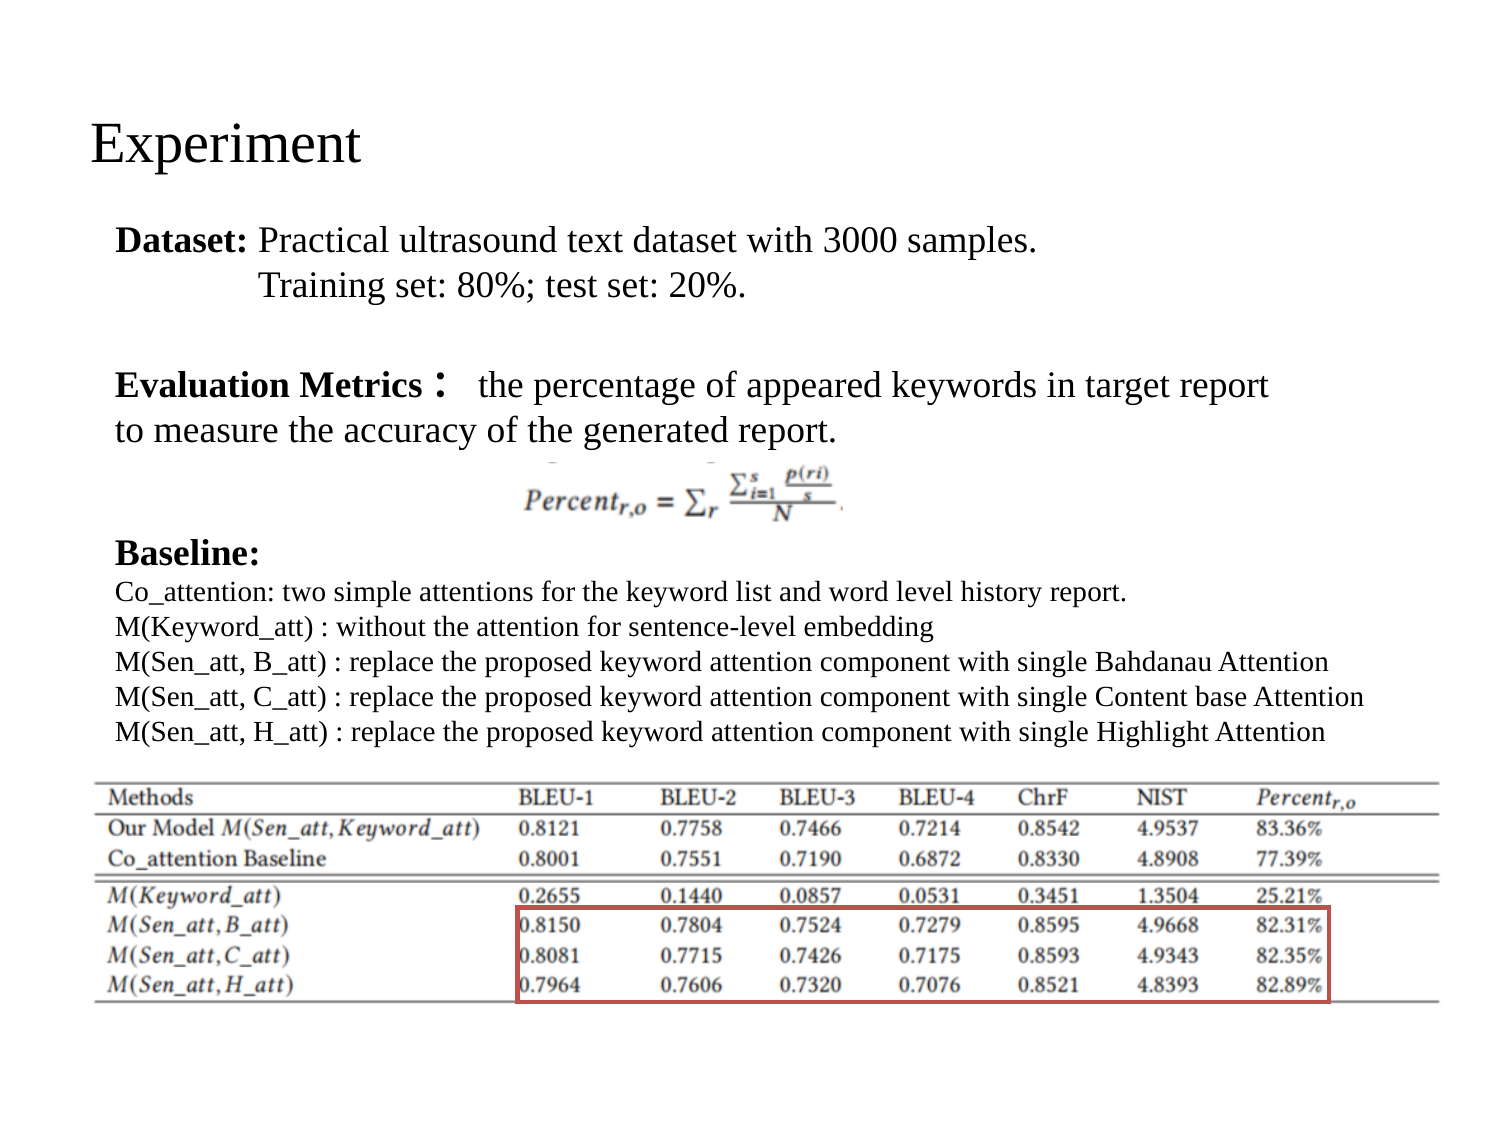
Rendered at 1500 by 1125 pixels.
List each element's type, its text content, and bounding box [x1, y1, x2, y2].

text_box Dataset: Practical ultrasound text dataset with 3000 samples. Training set: 80%; test set: 20%. [100, 207, 1365, 312]
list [84, 757, 1459, 1018]
text_box Baseline: Co_attention: two simple attentions for the keyword list and word level history report. M(Keyword_att) : without the attention for sentence-level embedding M(Sen_att, B_att) : replace the proposed keyword attention component with single Bahdanau Attention M(Sen_att, C_att) : replace the proposed keyword attention component with single Content base Attention M(Sen_att, H_att) : replace the proposed keyword attention component with single Highlight Attention [100, 520, 1458, 755]
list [516, 462, 843, 536]
title Experiment [74, 44, 1426, 233]
text_box Evaluation Metrics：the percentage of appeared keywords in target report to measure the accuracy of the generated report. [100, 353, 1309, 458]
